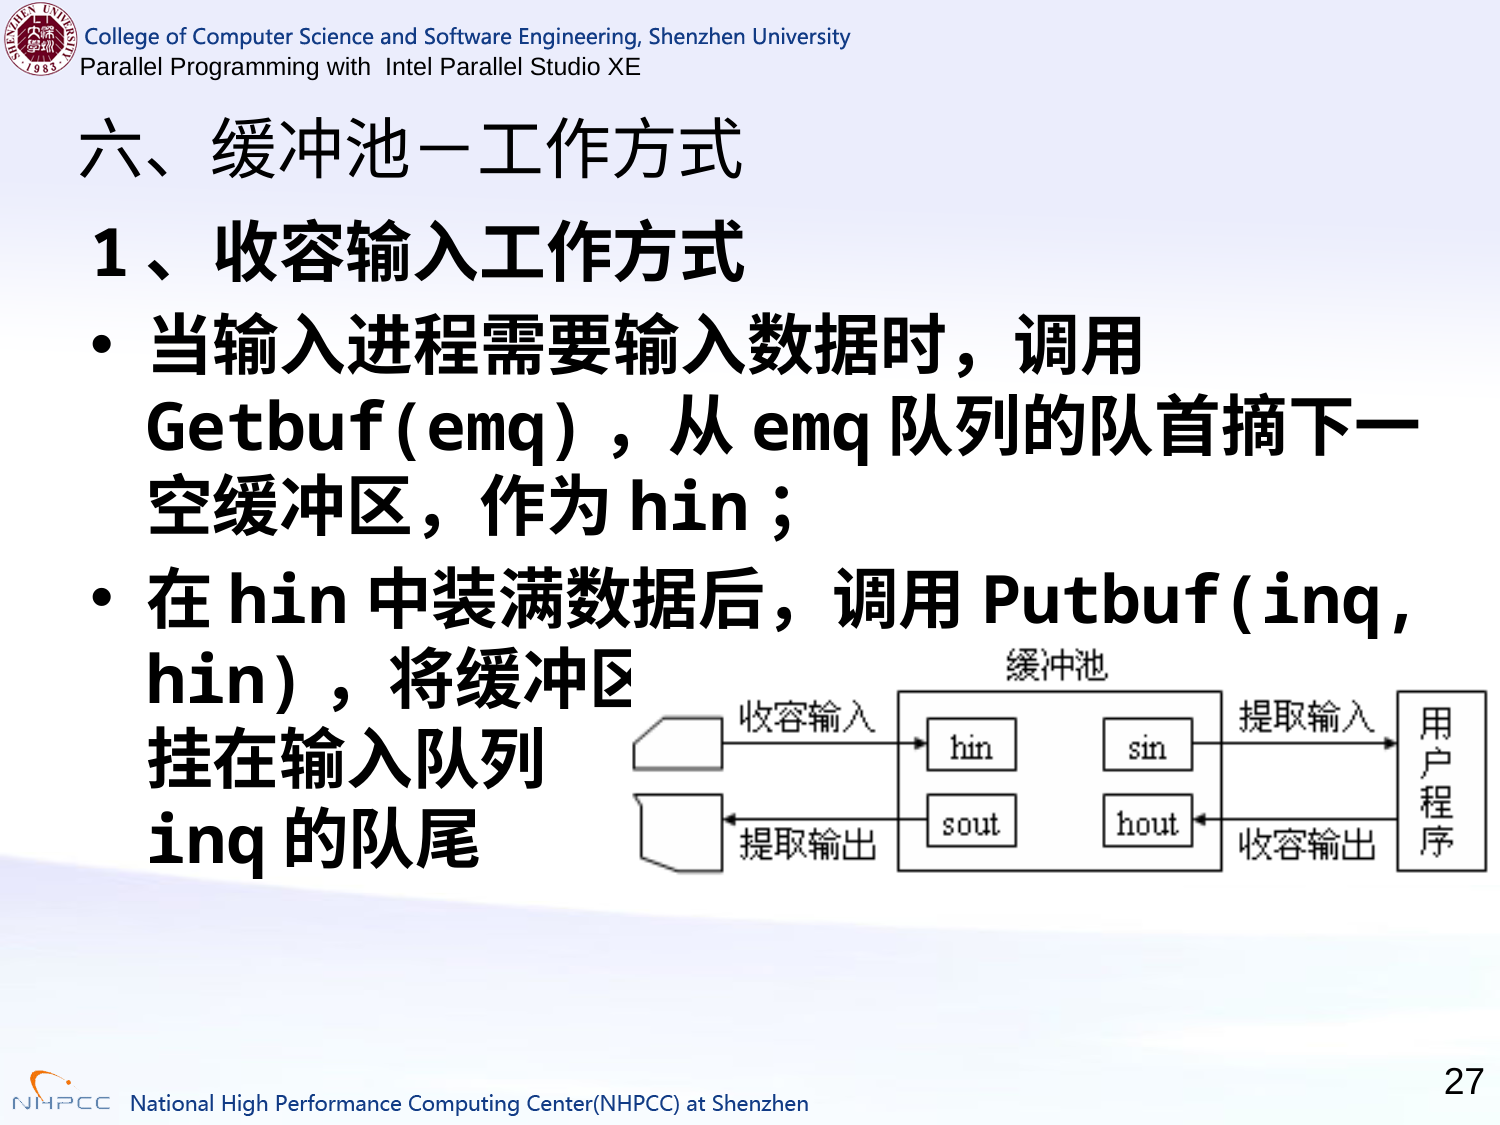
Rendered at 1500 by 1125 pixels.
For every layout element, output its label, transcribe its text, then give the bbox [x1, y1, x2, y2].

picture [0, 0, 1500, 1125]
title 六、缓冲池－工作方式 [62, 90, 913, 203]
list 1、收容输入工作方式 当输入进程需要输入数据时，调用Getbuf(emq)，从emq队列的队首摘下一空缓冲区，作为hin； 在hin中装满数据后，调用Putbuf(inq, hin)，将缓冲区 挂在输入队列 inq的队尾 [75, 202, 1469, 916]
text_box 27 [1400, 1049, 1500, 1110]
